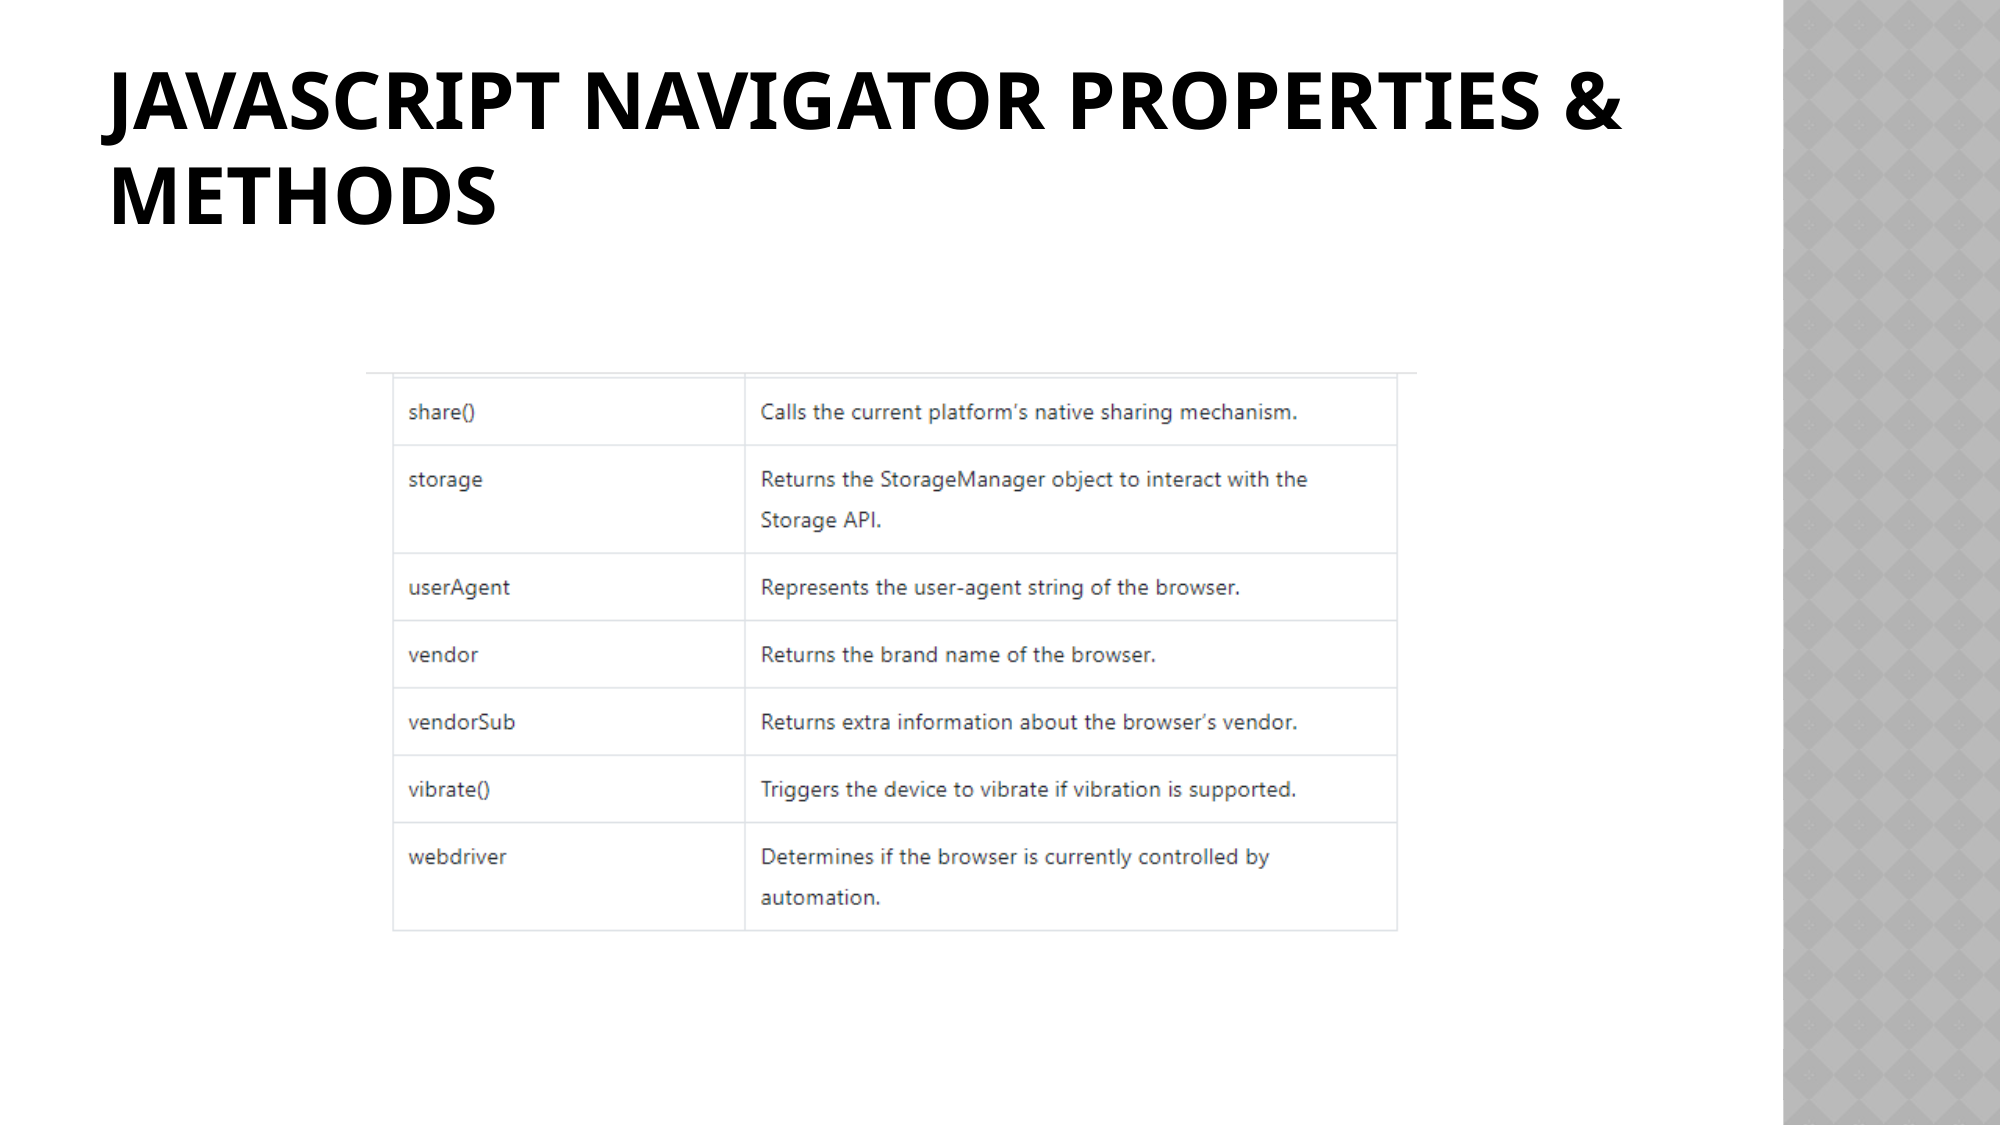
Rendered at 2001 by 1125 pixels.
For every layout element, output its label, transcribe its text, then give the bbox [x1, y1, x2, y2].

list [366, 371, 1417, 952]
title JavaScript Navigator Properties & Methods [99, 52, 1684, 240]
